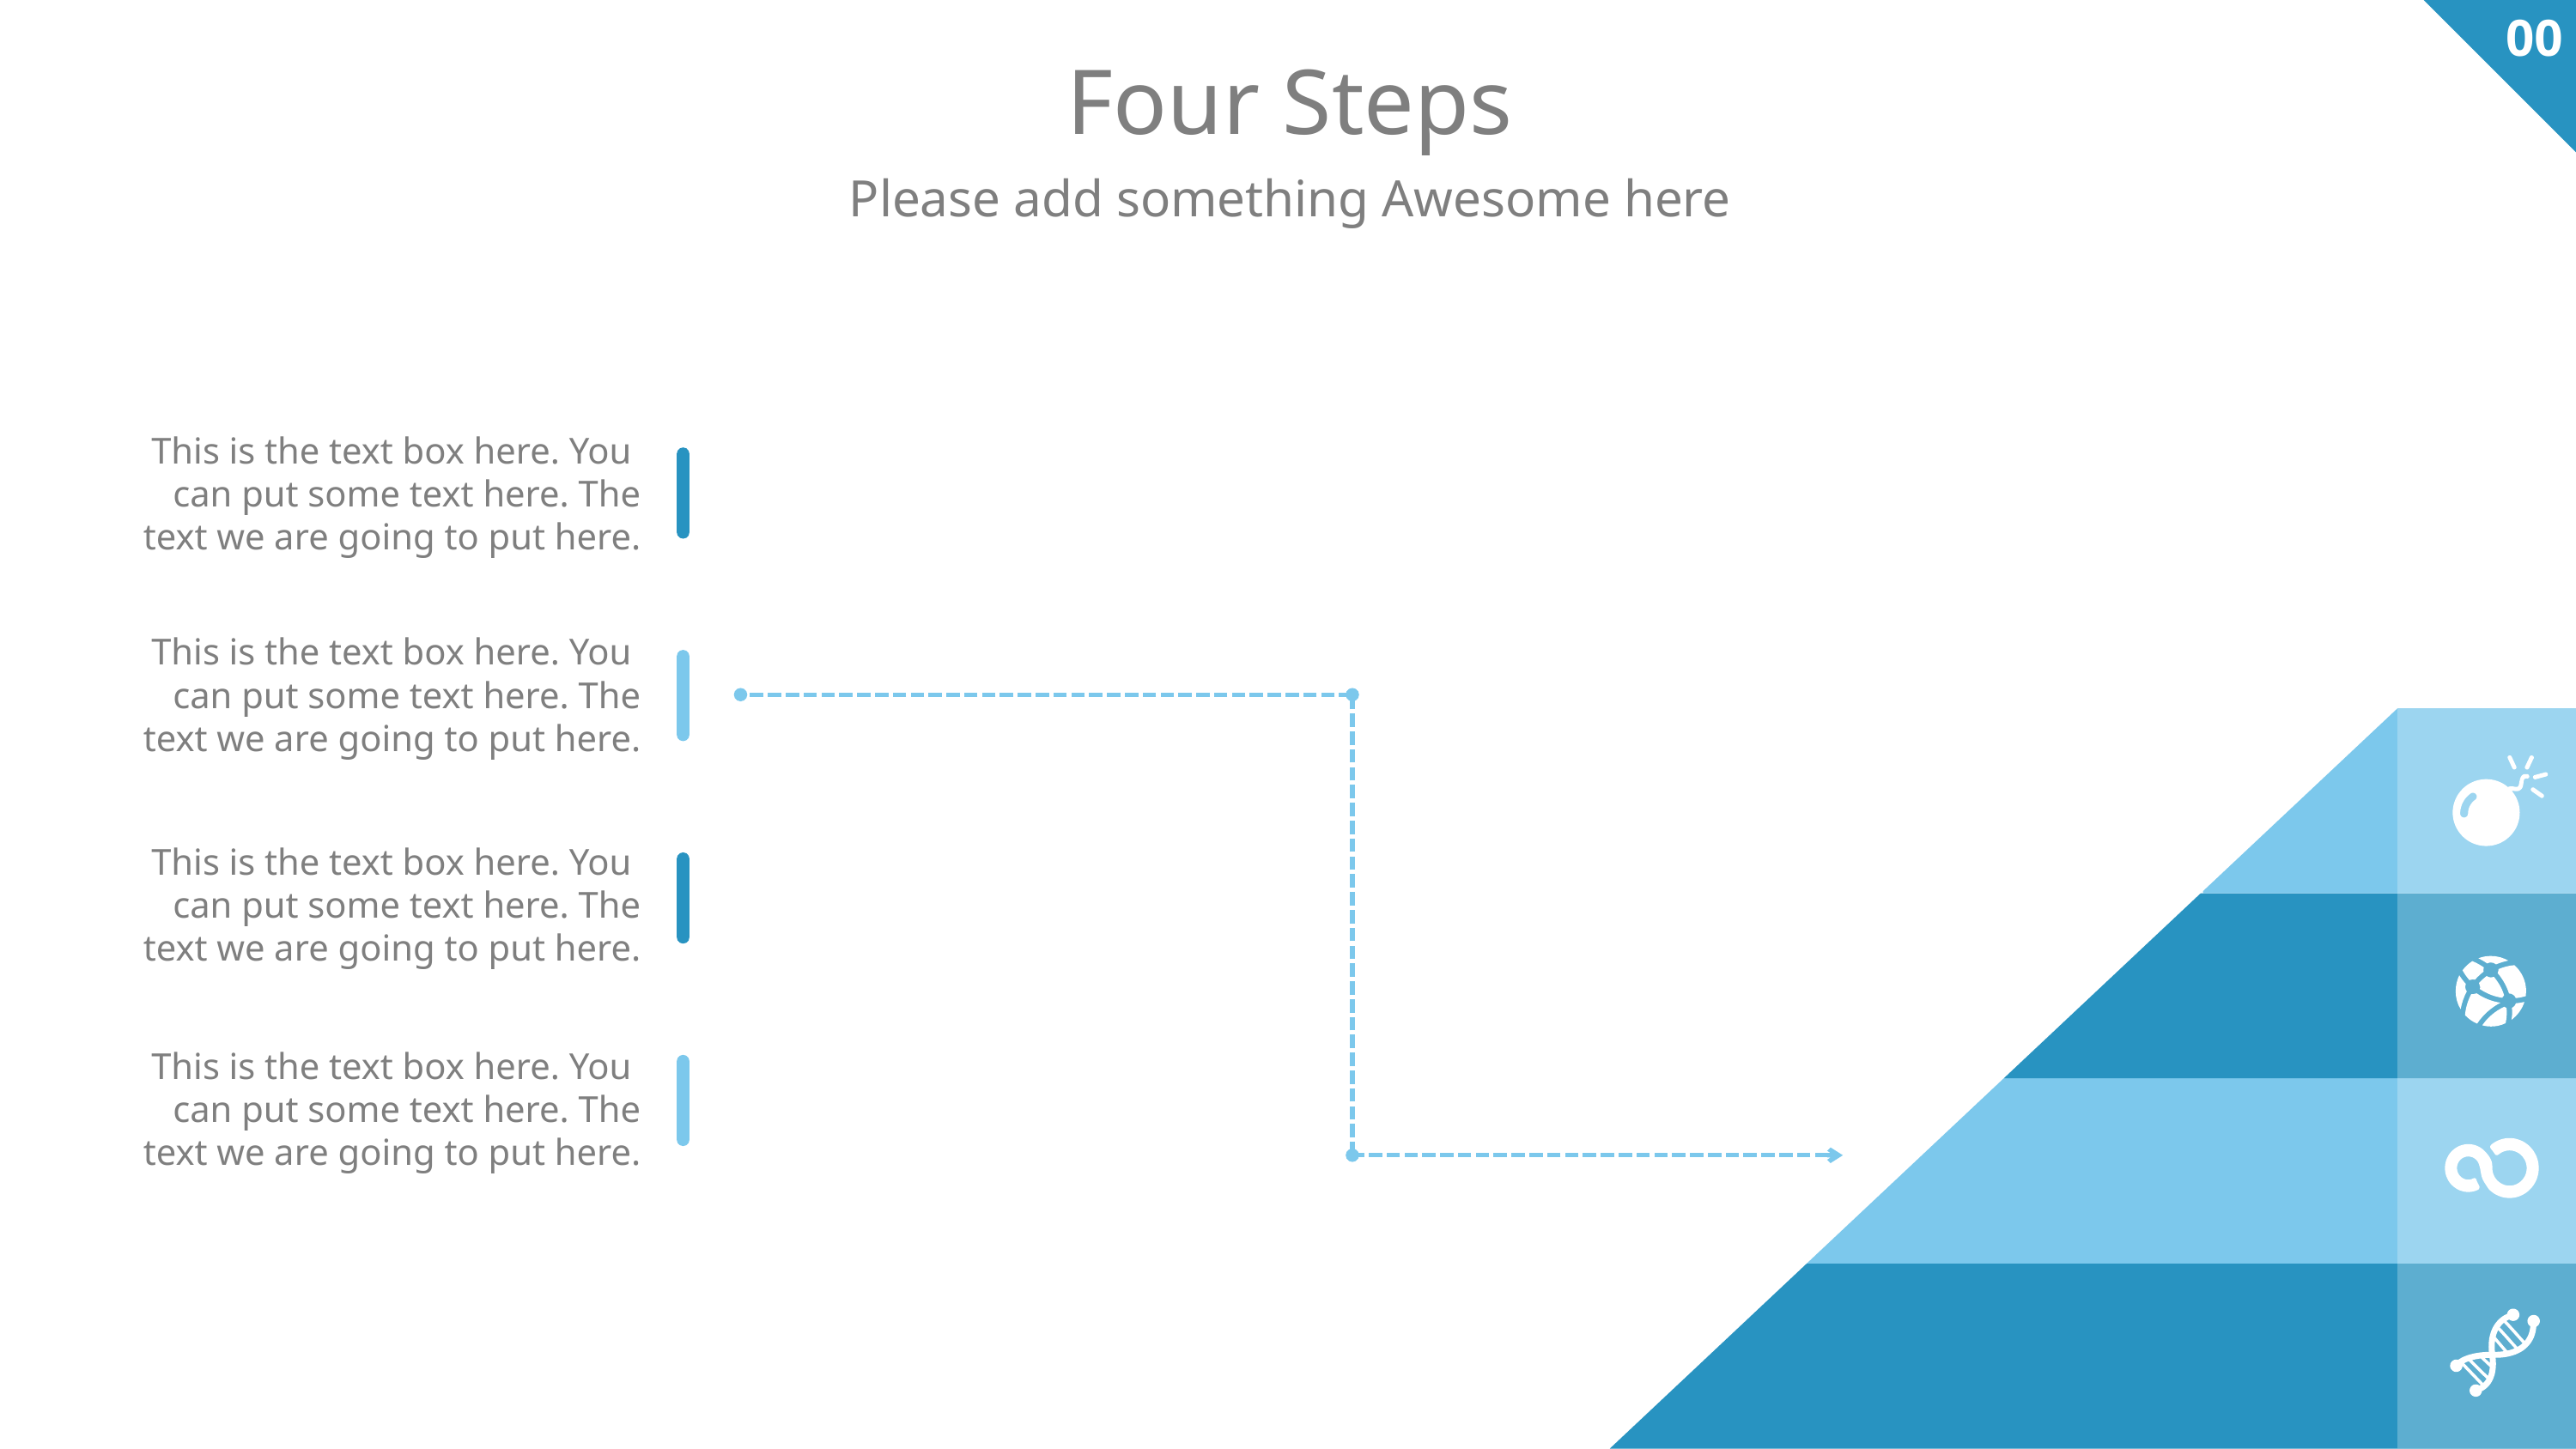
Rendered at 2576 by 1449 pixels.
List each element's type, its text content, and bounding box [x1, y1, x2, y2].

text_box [2423, 0, 2576, 153]
text_box [2482, 1006, 2507, 1027]
text_box [2445, 1137, 2539, 1198]
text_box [2452, 755, 2549, 846]
text_box Please add something Awesome here [835, 160, 1744, 233]
text_box [2001, 892, 2397, 1080]
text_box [128, 833, 690, 976]
text_box [2397, 707, 2576, 893]
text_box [128, 622, 690, 767]
text_box [2397, 1264, 2576, 1449]
text_box [2511, 1002, 2524, 1020]
text_box [2464, 993, 2501, 1024]
text_box [2202, 706, 2576, 894]
text_box [2479, 976, 2505, 998]
text_box [1607, 1264, 2397, 1449]
text_box [2455, 975, 2467, 1009]
text_box [1804, 1080, 2397, 1264]
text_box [128, 421, 690, 565]
text_box [2478, 955, 2509, 965]
text_box [2497, 965, 2526, 998]
text_box [2462, 961, 2484, 980]
text_box [2397, 1079, 2576, 1264]
text_box Four Steps [1054, 39, 1526, 160]
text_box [128, 1036, 690, 1180]
text_box [2450, 1308, 2540, 1397]
text_box [2397, 893, 2576, 1079]
